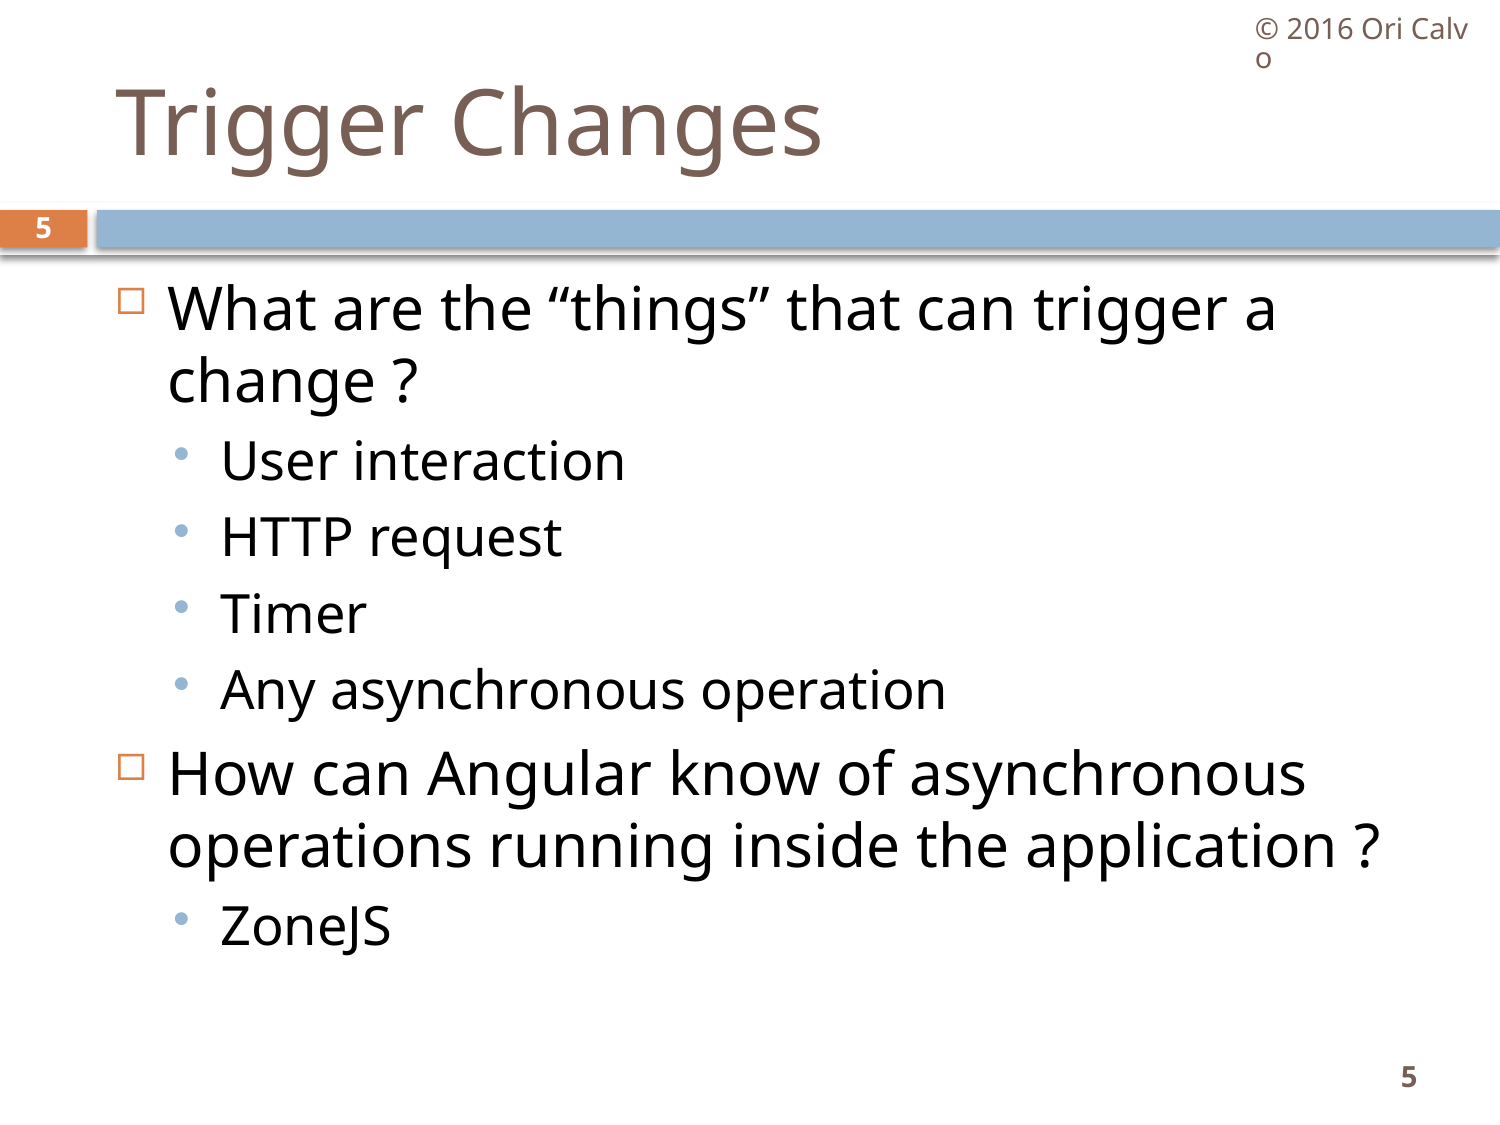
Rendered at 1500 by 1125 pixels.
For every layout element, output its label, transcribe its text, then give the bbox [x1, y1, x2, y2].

footer © 2016 Ori Calvo [1240, 0, 1500, 60]
slide_number 5 [0, 208, 88, 249]
title Trigger Changes [100, 37, 1438, 200]
list What are the “things” that can trigger a change ? User interaction HTTP request Timer Any asynchronous operation How can Angular know of asynchronous operations running inside the application ? ZoneJS [100, 262, 1438, 1000]
